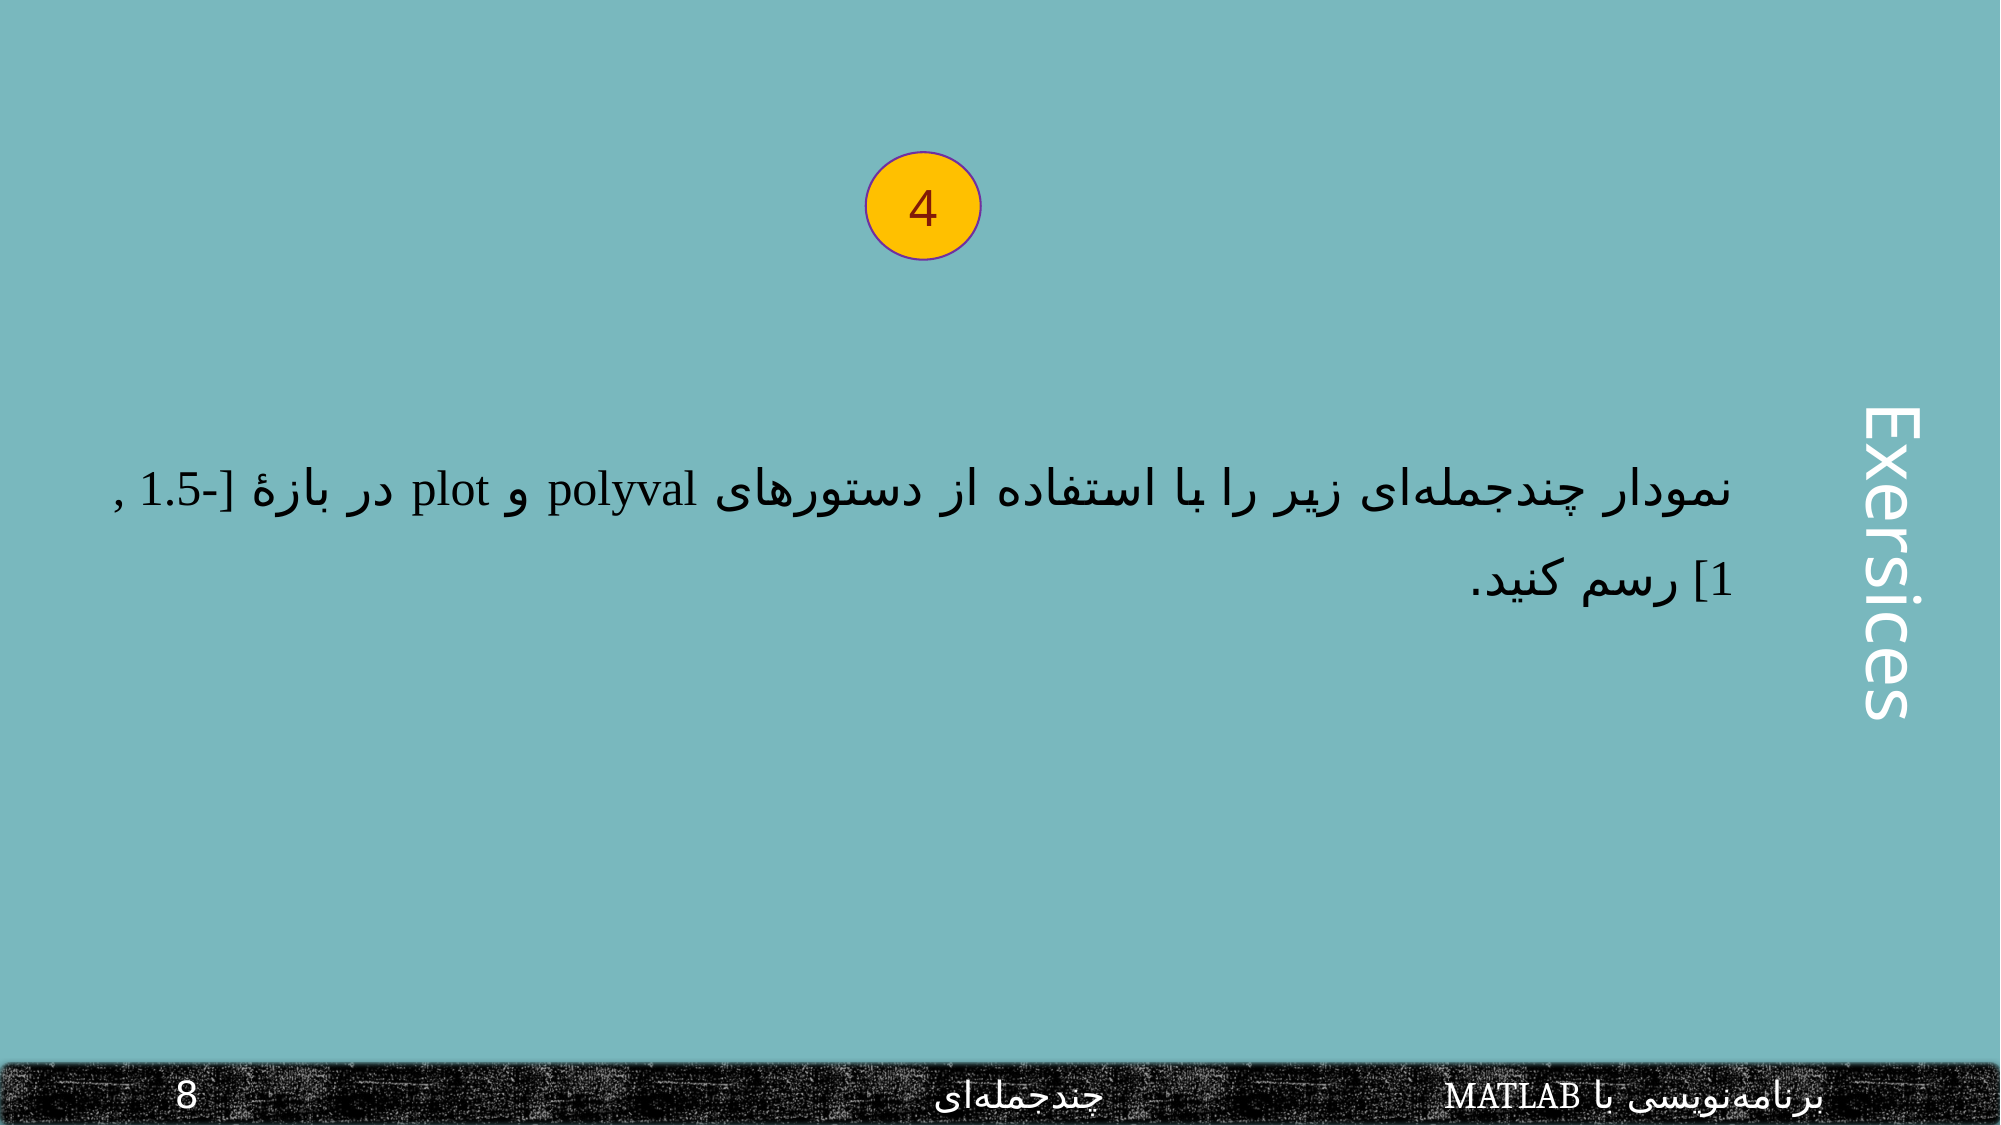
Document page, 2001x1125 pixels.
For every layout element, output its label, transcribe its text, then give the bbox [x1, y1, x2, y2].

text_box Exersices [1844, 368, 1949, 757]
text_box 4 [864, 151, 982, 261]
text_box برنامه‌نویسی با MATLAB چندجمله‌ای 8 [7, 1070, 1996, 1121]
